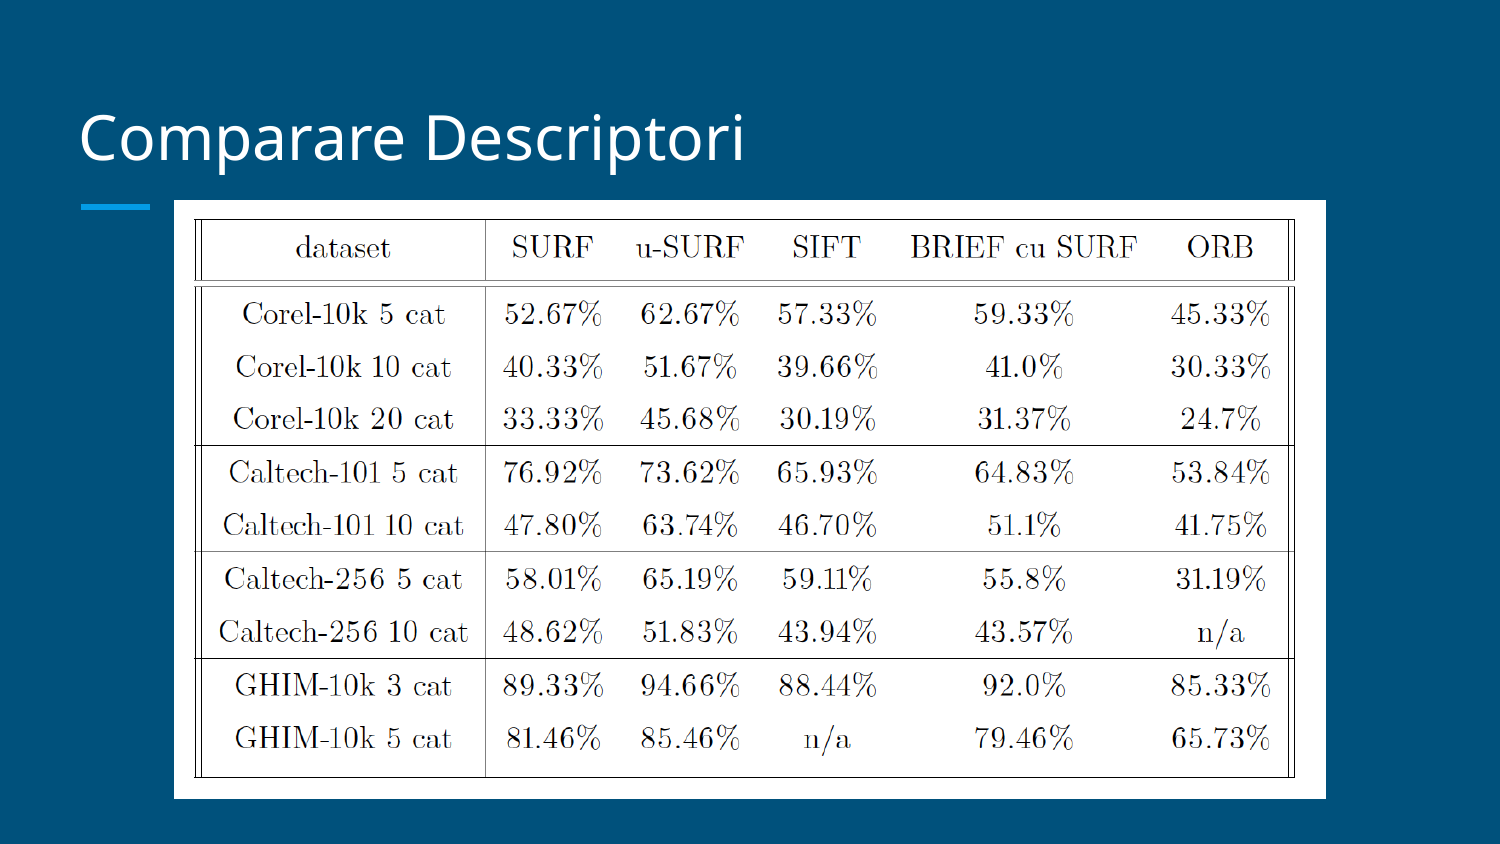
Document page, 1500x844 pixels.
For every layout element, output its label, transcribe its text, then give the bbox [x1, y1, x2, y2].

picture [175, 201, 1325, 798]
title Comparare Descriptori [63, 75, 1437, 188]
